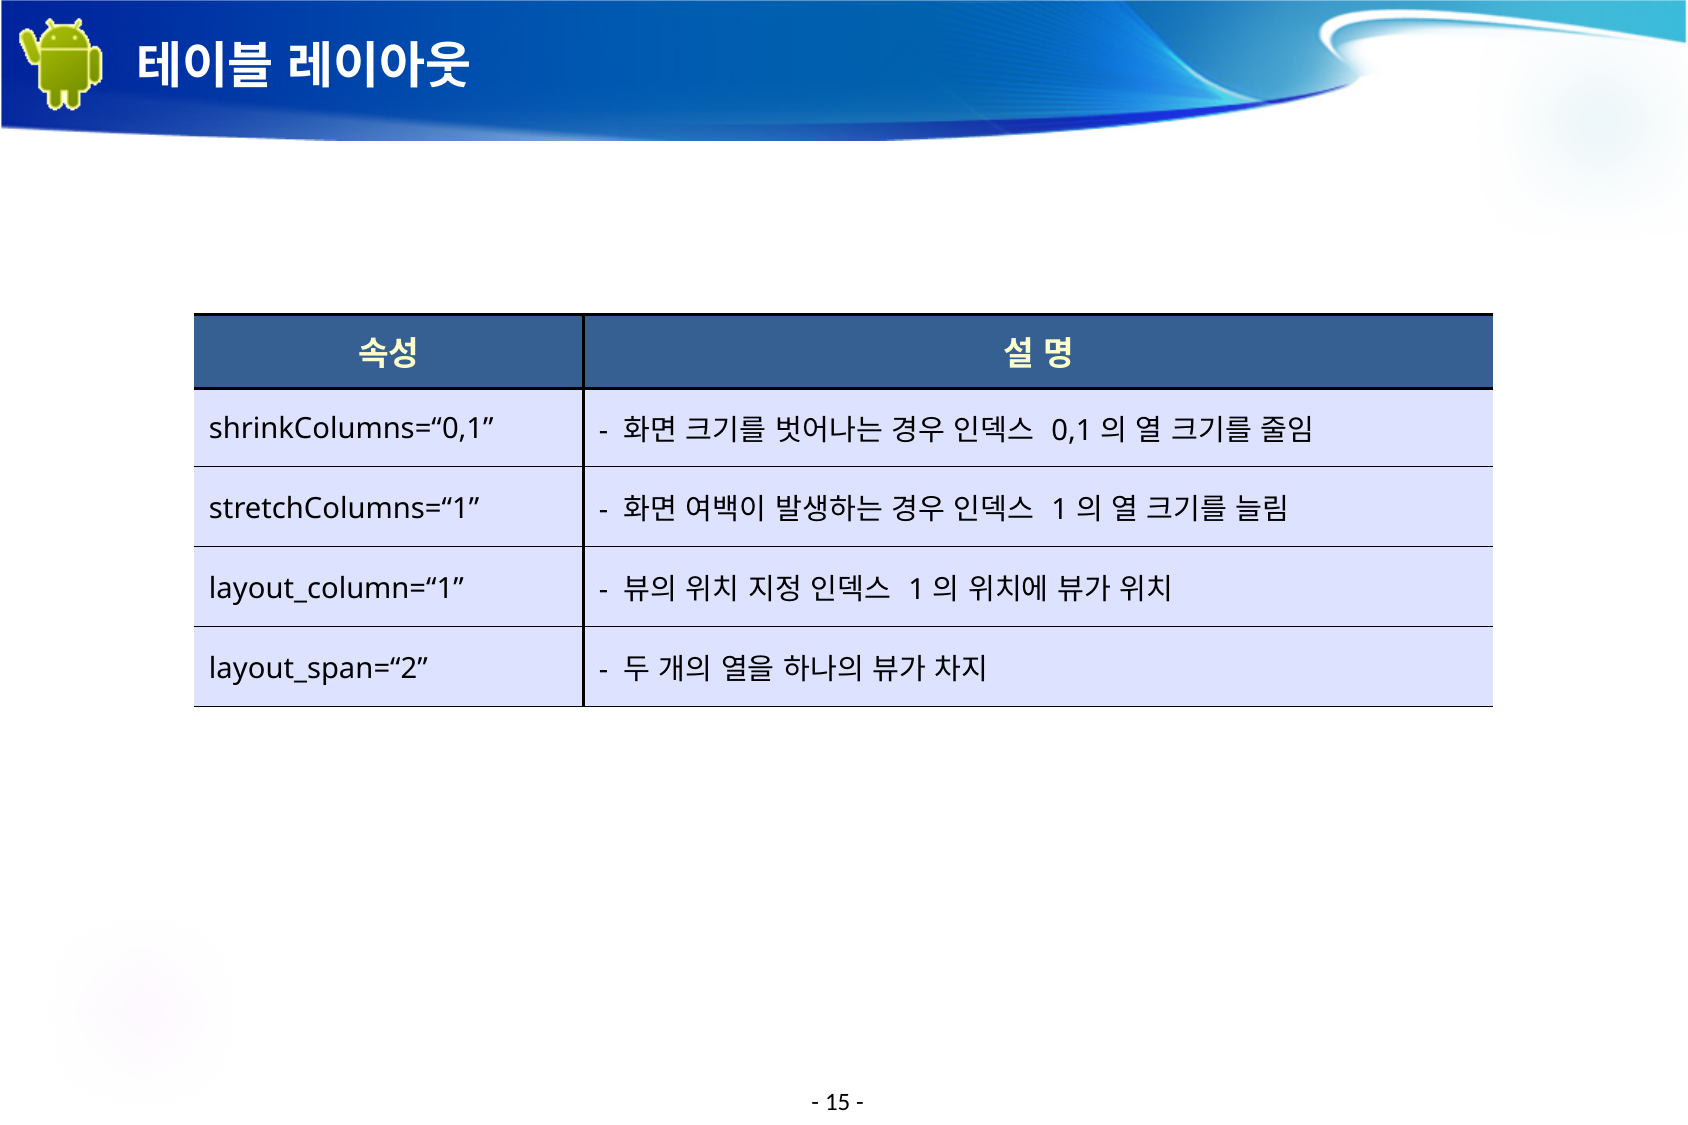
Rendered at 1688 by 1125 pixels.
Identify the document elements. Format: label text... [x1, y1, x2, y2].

table_header 설 명 [585, 316, 1493, 387]
table_cell stretchColumns=“1” [194, 467, 582, 546]
title 테이블 레이아웃 [134, 31, 509, 96]
table_cell layout_span=“2” [194, 627, 582, 706]
table_cell - 화면 크기를 벗어나는 경우 인덱스 0,1의 열 크기를 줄임 [585, 390, 1493, 466]
table_cell - 화면 여백이 발생하는 경우 인덱스 1의 열 크기를 늘림 [585, 467, 1493, 546]
table_header 속성 [194, 316, 582, 387]
table_cell - 두 개의 열을 하나의 뷰가 차지 [585, 627, 1493, 706]
table_cell shrinkColumns=“0,1” [194, 390, 582, 466]
picture [0, 0, 1688, 141]
table_cell layout_column=“1” [194, 547, 582, 626]
table_cell - 뷰의 위치 지정 인덱스 1의 위치에 뷰가 위치 [585, 547, 1493, 626]
